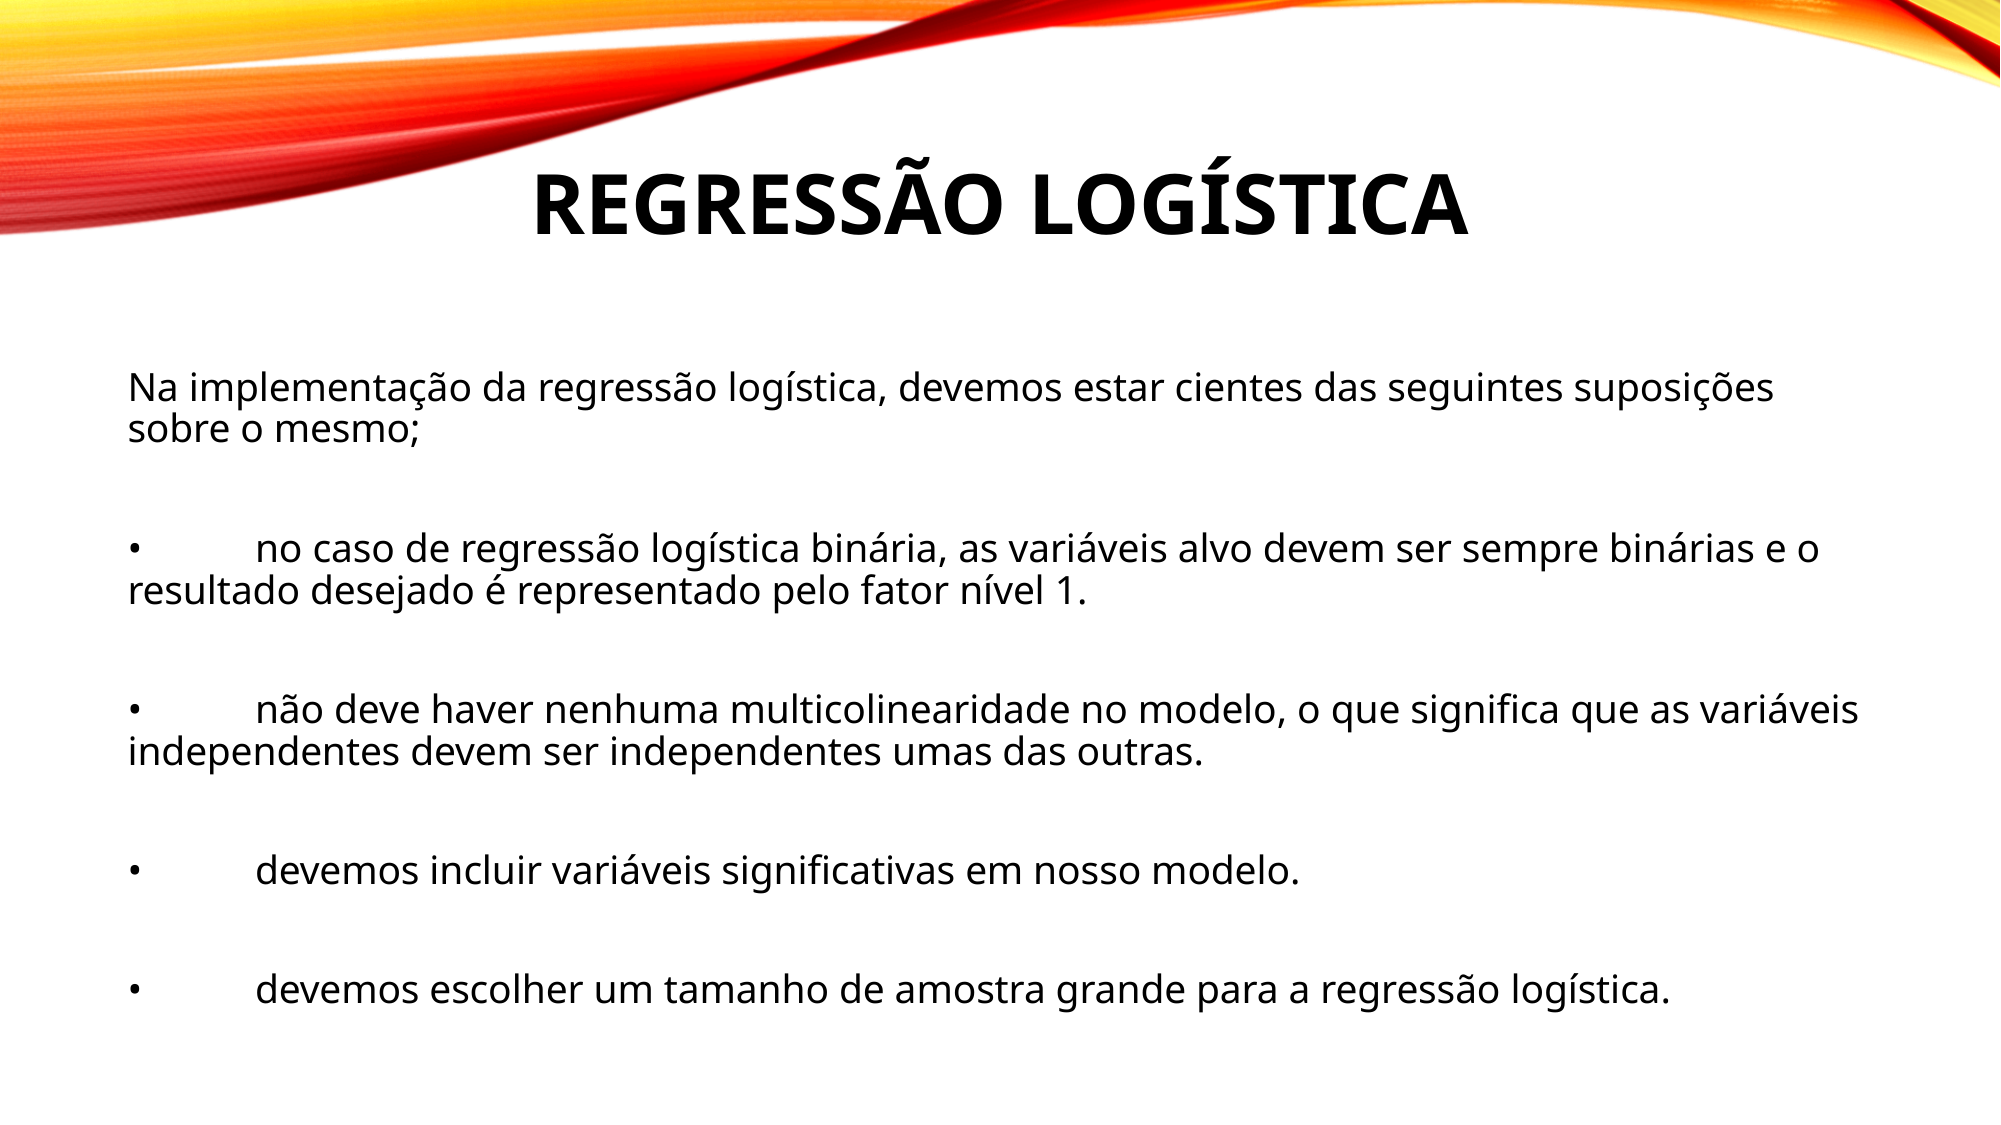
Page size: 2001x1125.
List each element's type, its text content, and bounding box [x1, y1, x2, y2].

list Na implementação da regressão logística, devemos estar cientes das seguintes suposições sobre o mesmo; • no caso de regressão logística binária, as variáveis alvo devem ser sempre binárias e o resultado desejado é representado pelo fator nível 1. • não deve haver nenhuma multicolinearidade no modelo, o que significa que as variáveis independentes devem ser independentes umas das outras. • devemos incluir variáveis significativas em nosso modelo. • devemos escolher um tamanho de amostra grande para a regressão logística. [112, 360, 1888, 1021]
picture [0, 0, 2000, 237]
title Regressão Logística [137, 99, 1863, 317]
